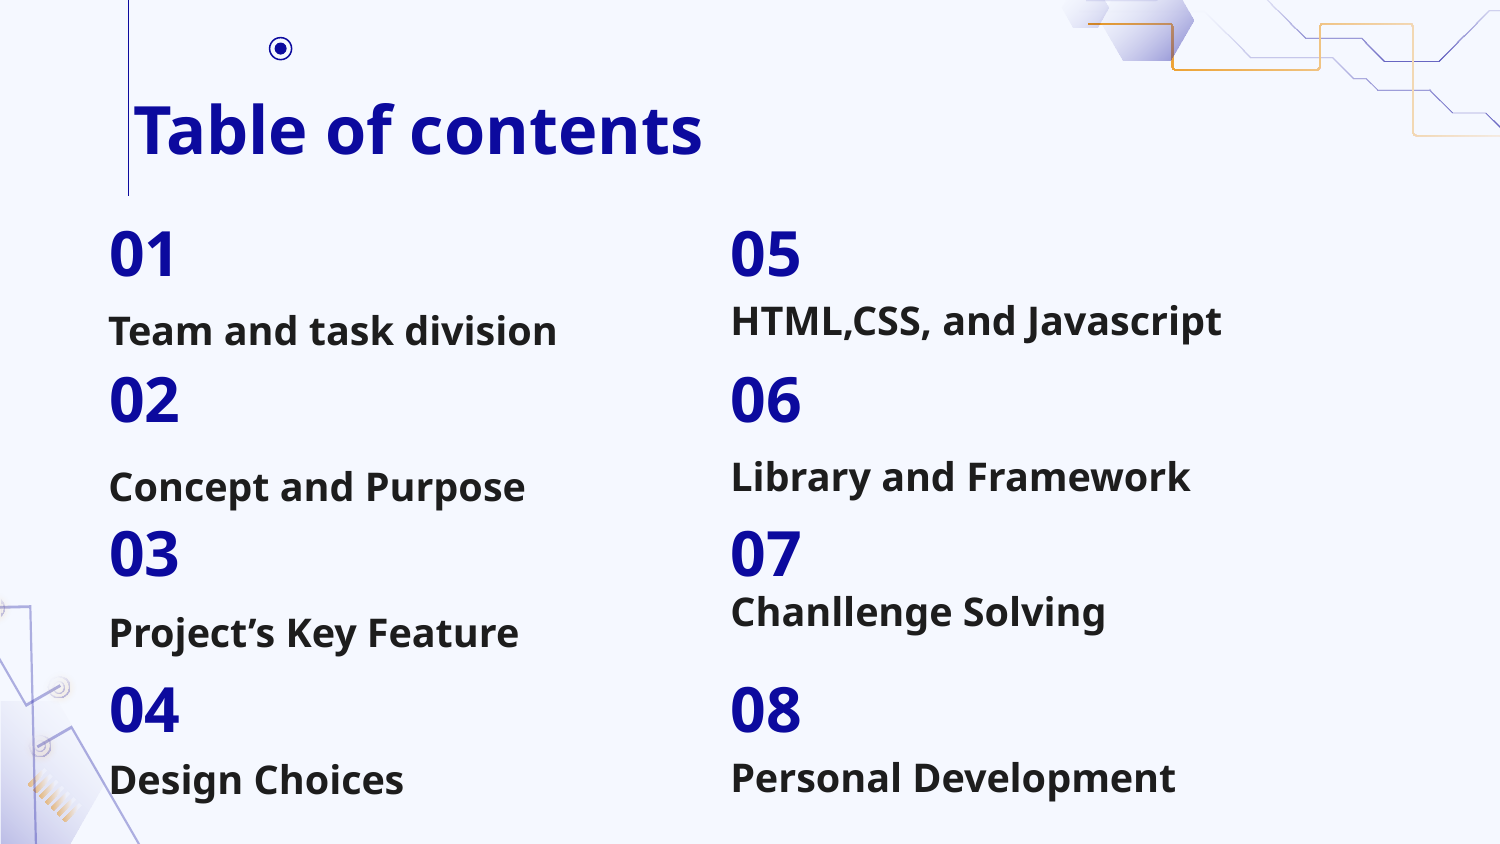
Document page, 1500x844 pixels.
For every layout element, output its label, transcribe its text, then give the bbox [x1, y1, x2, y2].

title 04 [94, 671, 268, 751]
text_box 07 [715, 515, 889, 583]
text_box HTML,CSS, and Javascript [715, 292, 1382, 359]
title 01 [94, 198, 268, 301]
title 02 [94, 368, 268, 450]
text_box 08 [715, 654, 889, 749]
title 03 [94, 498, 268, 604]
title Table of contents [118, 72, 1382, 167]
text_box 05 [715, 198, 889, 292]
subtitle Design Choices [93, 751, 624, 818]
text_box 06 [715, 359, 889, 448]
text_box Team and task division [93, 301, 680, 368]
subtitle Concept and Purpose [93, 458, 624, 525]
subtitle Project’s Key Feature [93, 604, 624, 671]
text_box Library and Framework [715, 448, 1246, 515]
text_box Chanllenge Solving [715, 583, 1246, 650]
text_box Personal Development [715, 749, 1302, 816]
